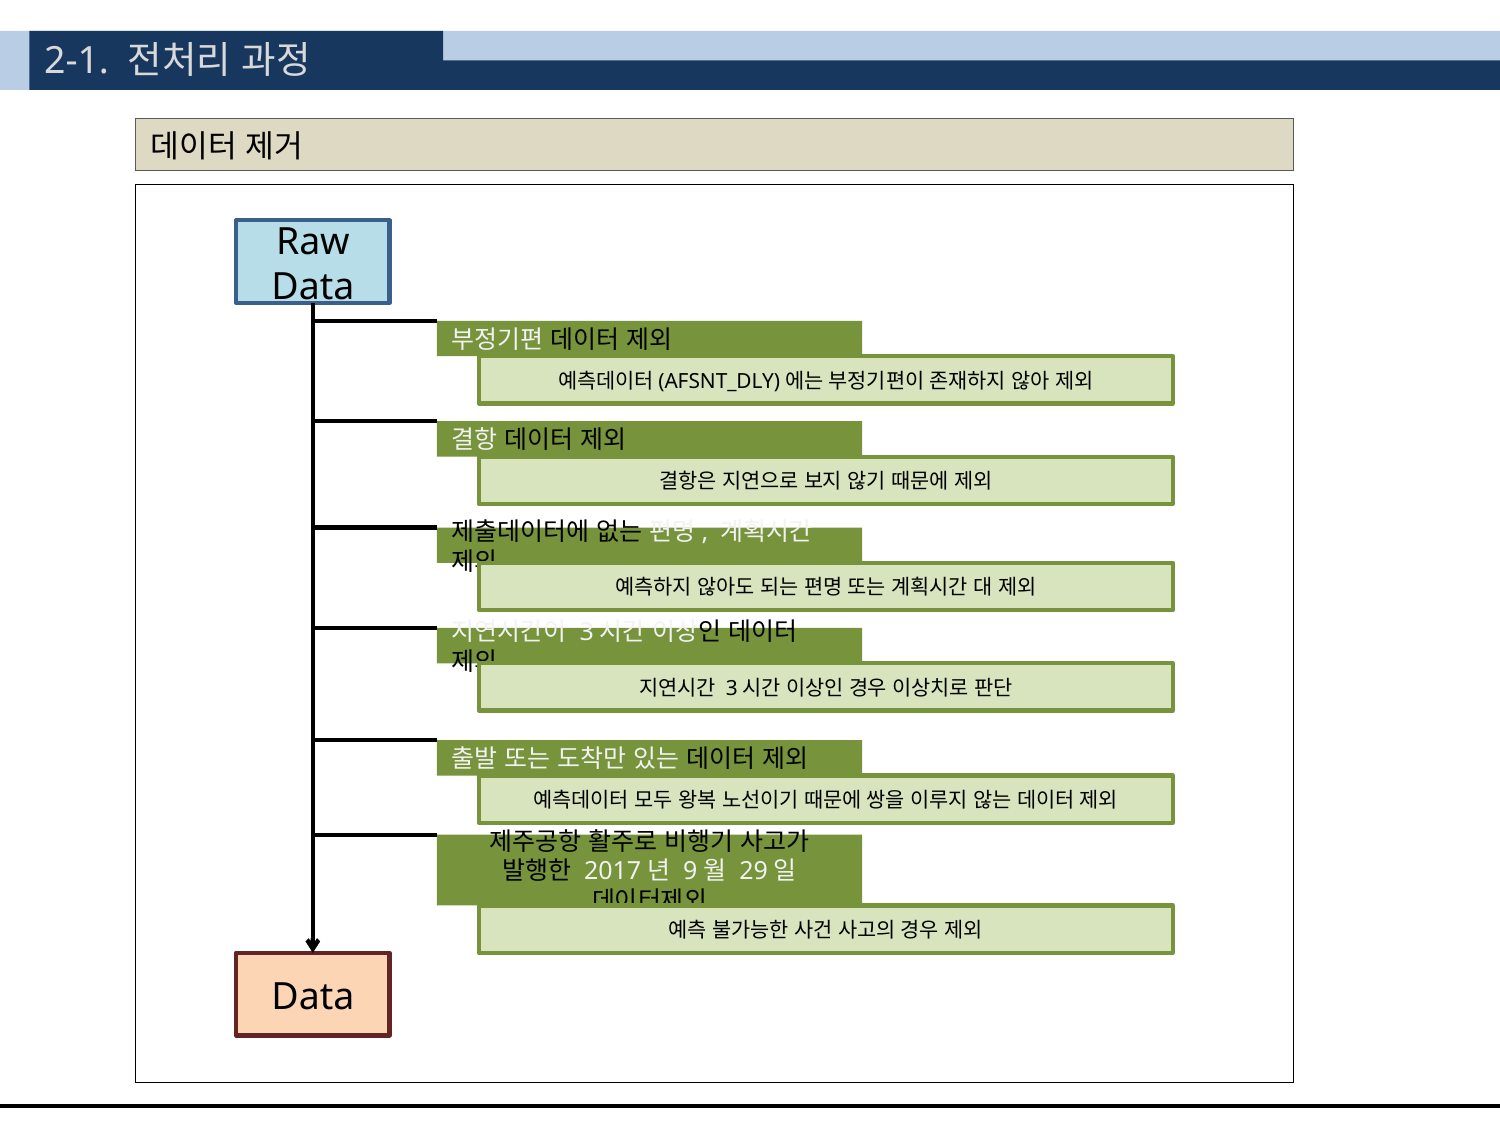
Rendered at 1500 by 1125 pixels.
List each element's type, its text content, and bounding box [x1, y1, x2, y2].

text_box 데이터 제거 [135, 118, 514, 171]
text_box [445, 29, 1500, 58]
text_box [134, 183, 1295, 1085]
text_box [134, 116, 1295, 173]
text_box [0, 29, 27, 92]
text_box 2-1. 전처리 과정 [29, 29, 408, 89]
text_box [27, 29, 1500, 92]
